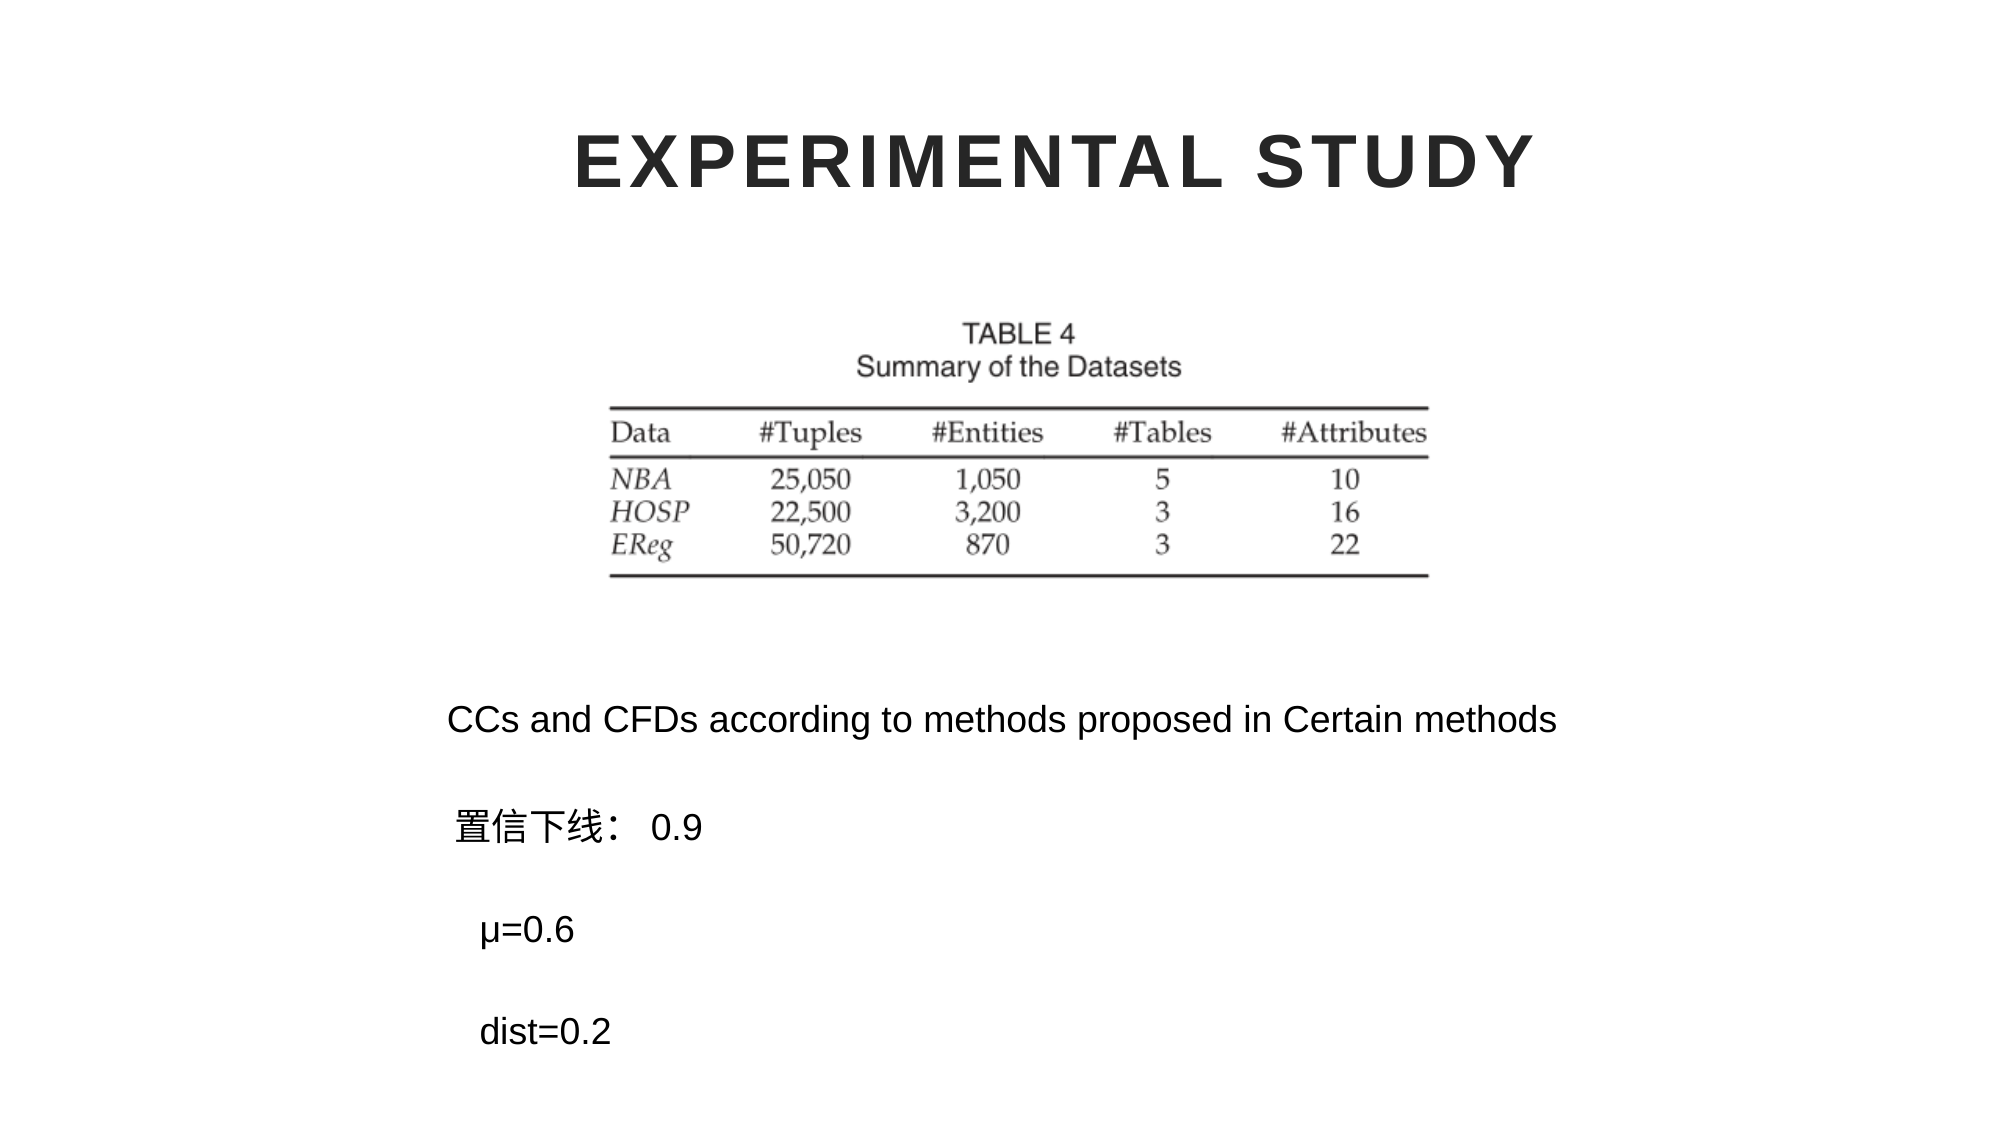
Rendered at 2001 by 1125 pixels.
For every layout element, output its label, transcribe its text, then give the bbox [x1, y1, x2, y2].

text_box μ=0.6 [464, 897, 591, 958]
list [590, 303, 1466, 601]
title EXPERIMENTAL STUDY [99, 99, 1900, 216]
text_box CCs and CFDs according to methods proposed in Certain methods [432, 687, 1592, 748]
text_box dist=0.2 [464, 999, 627, 1060]
text_box 置信下线：0.9 [439, 795, 718, 855]
